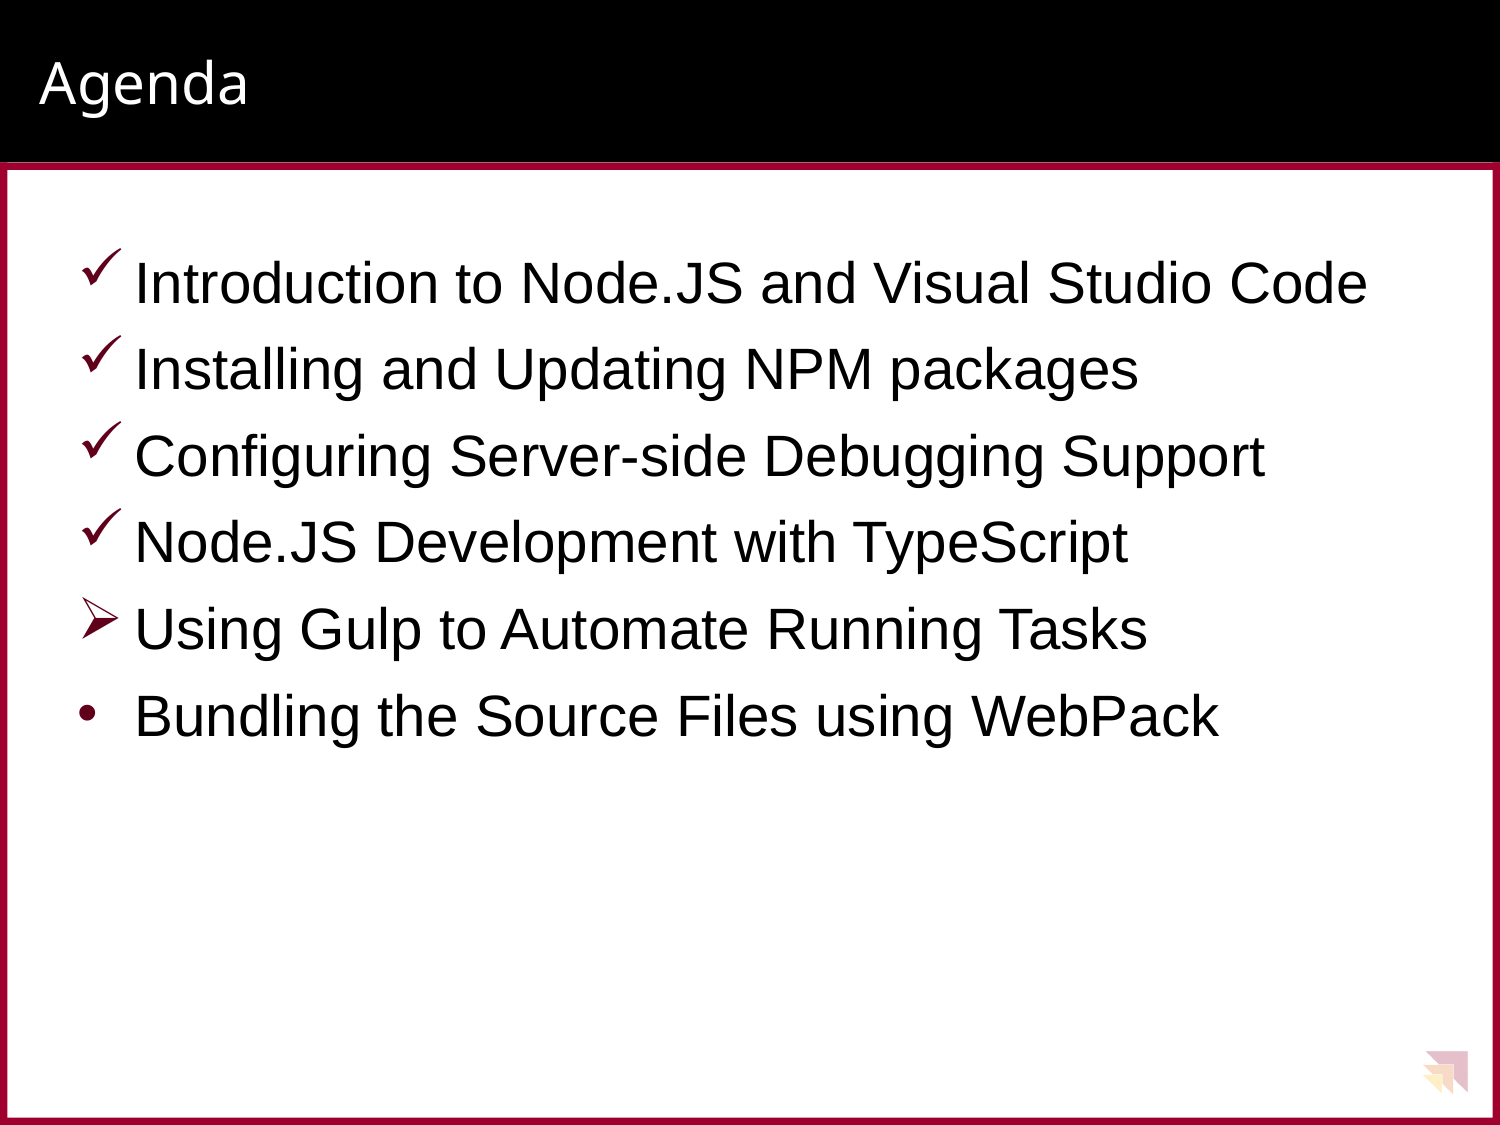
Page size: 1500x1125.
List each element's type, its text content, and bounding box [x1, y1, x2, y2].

title Agenda [24, 12, 1438, 150]
list Introduction to Node.JS and Visual Studio Code Installing and Updating NPM packages Configuring Server-side Debugging Support Node.JS Development with TypeScript Using Gulp to Automate Running Tasks Bundling the Source Files using WebPack [62, 237, 1438, 1088]
